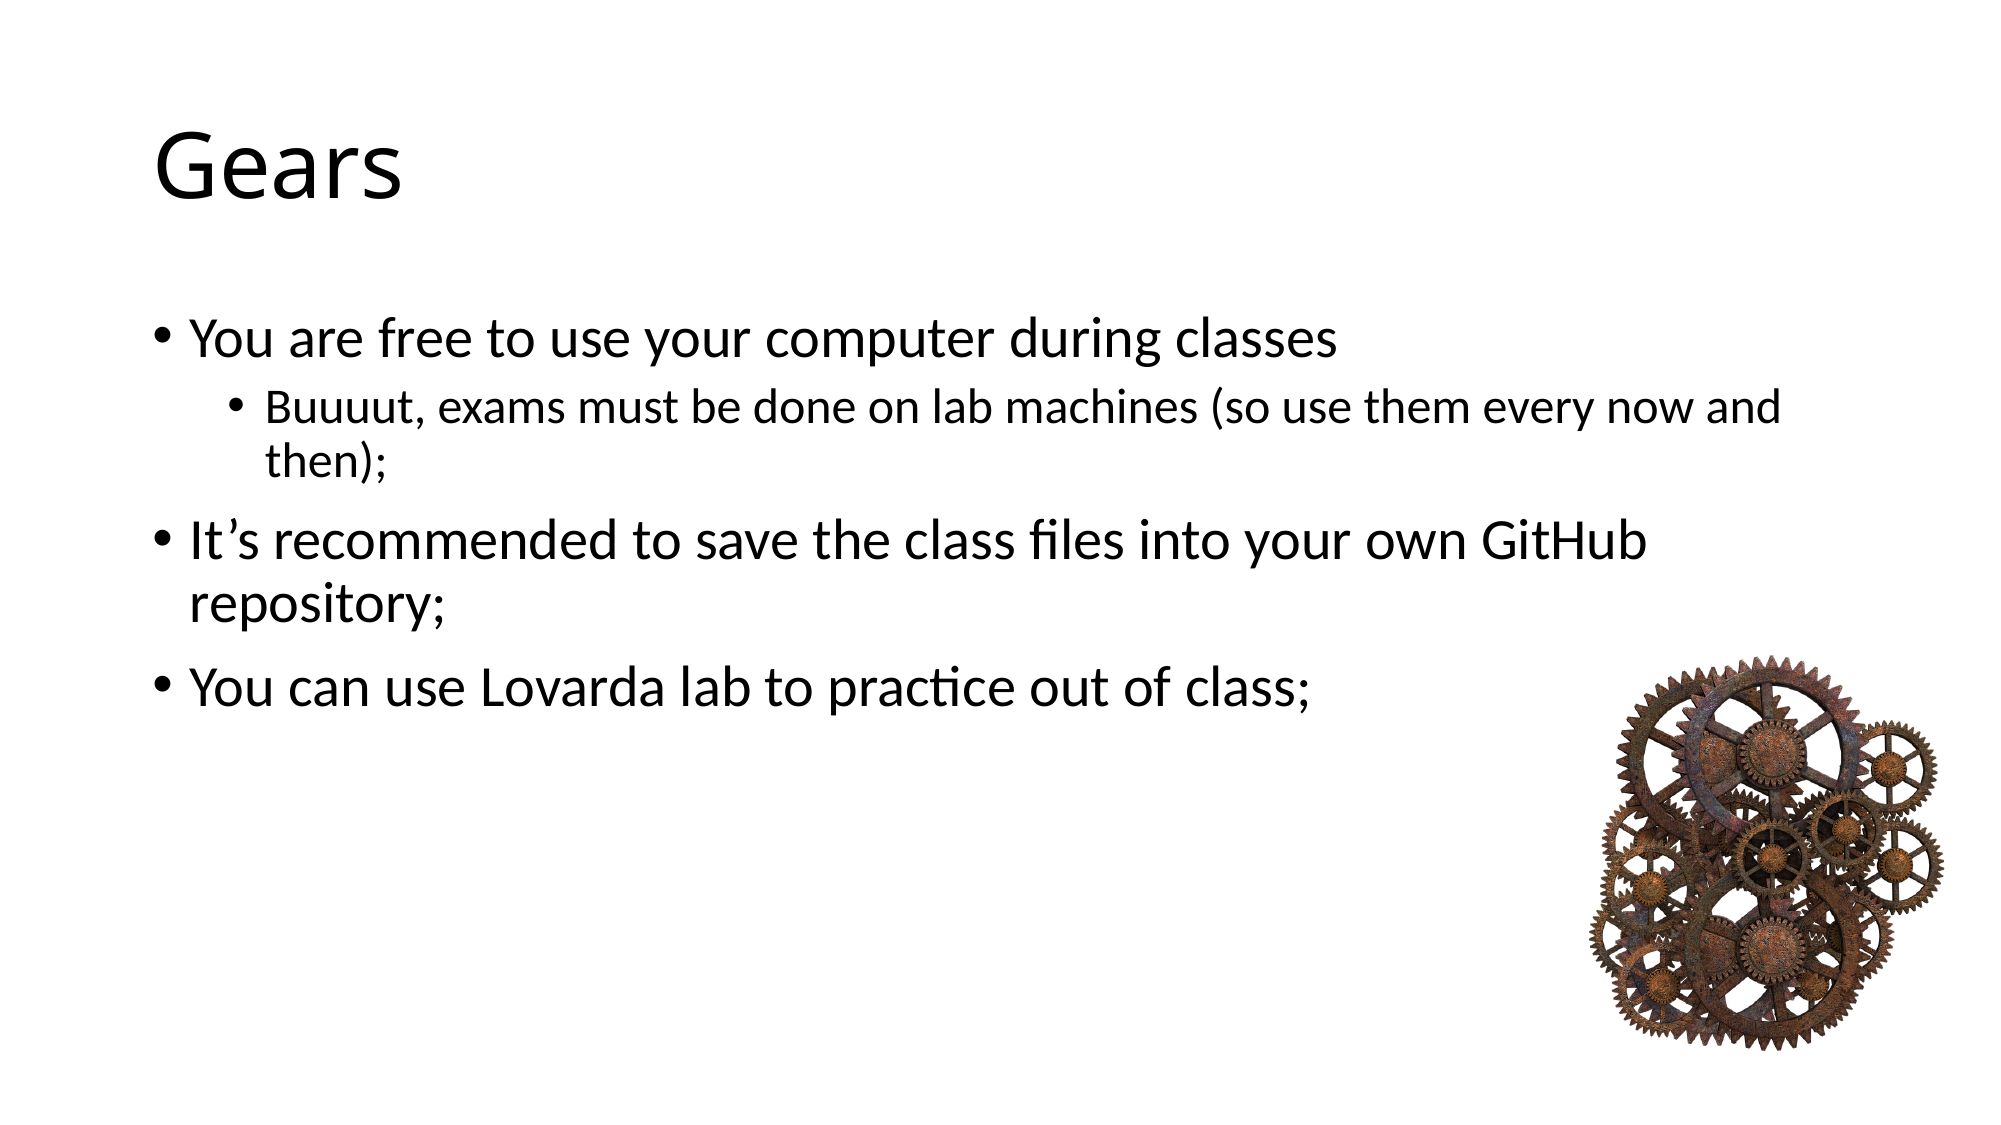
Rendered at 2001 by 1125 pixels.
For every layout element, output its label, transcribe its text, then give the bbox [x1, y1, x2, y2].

list You are free to use your computer during classes Buuuut, exams must be done on lab machines (so use them every now and then); It’s recommended to save the class files into your own GitHub repository; You can use Lovarda lab to practice out of class; [137, 299, 1863, 1014]
picture [1506, 644, 2000, 1055]
title Gears [137, 59, 1863, 278]
